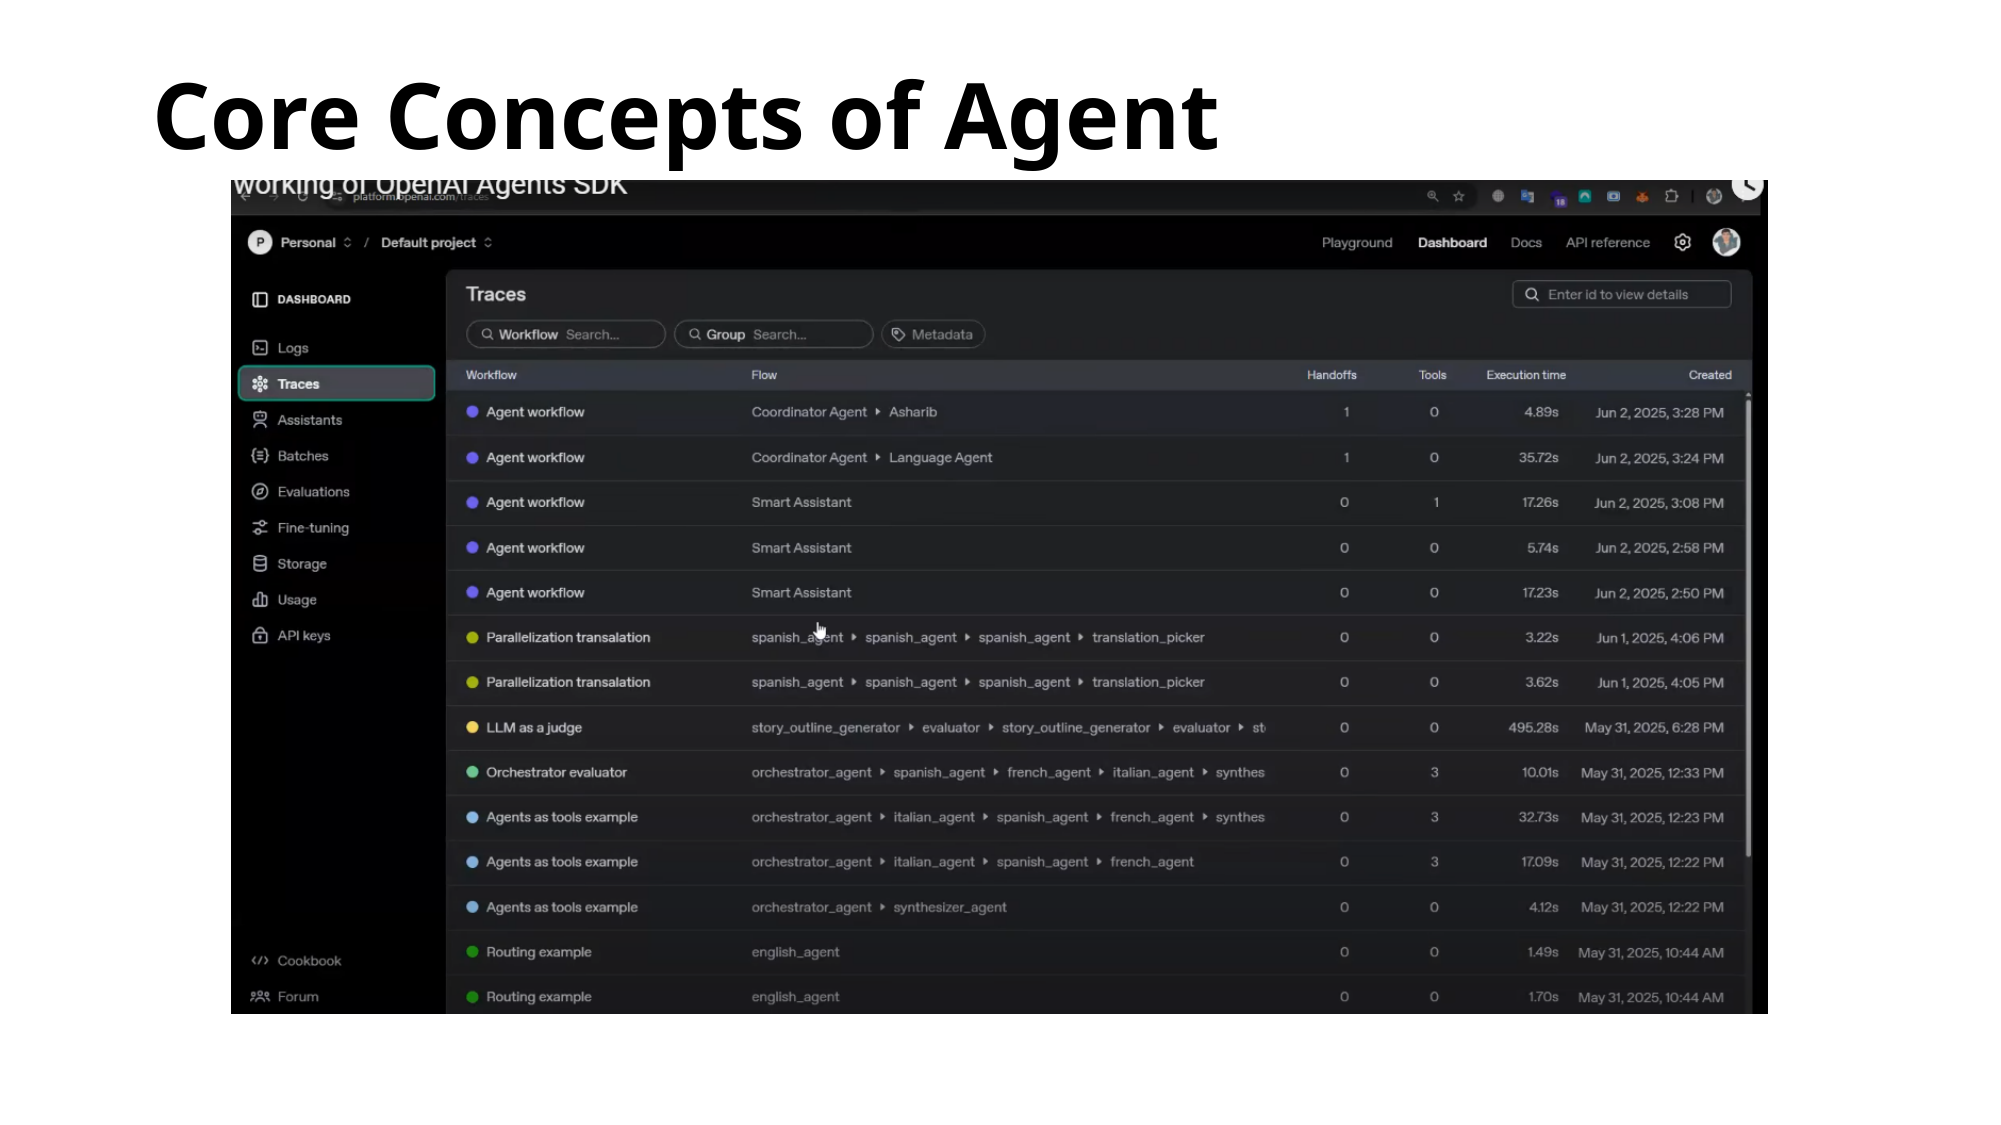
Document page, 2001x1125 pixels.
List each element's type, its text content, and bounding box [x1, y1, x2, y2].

title Core Concepts of Agent [137, 59, 1863, 181]
picture [231, 180, 1768, 1014]
